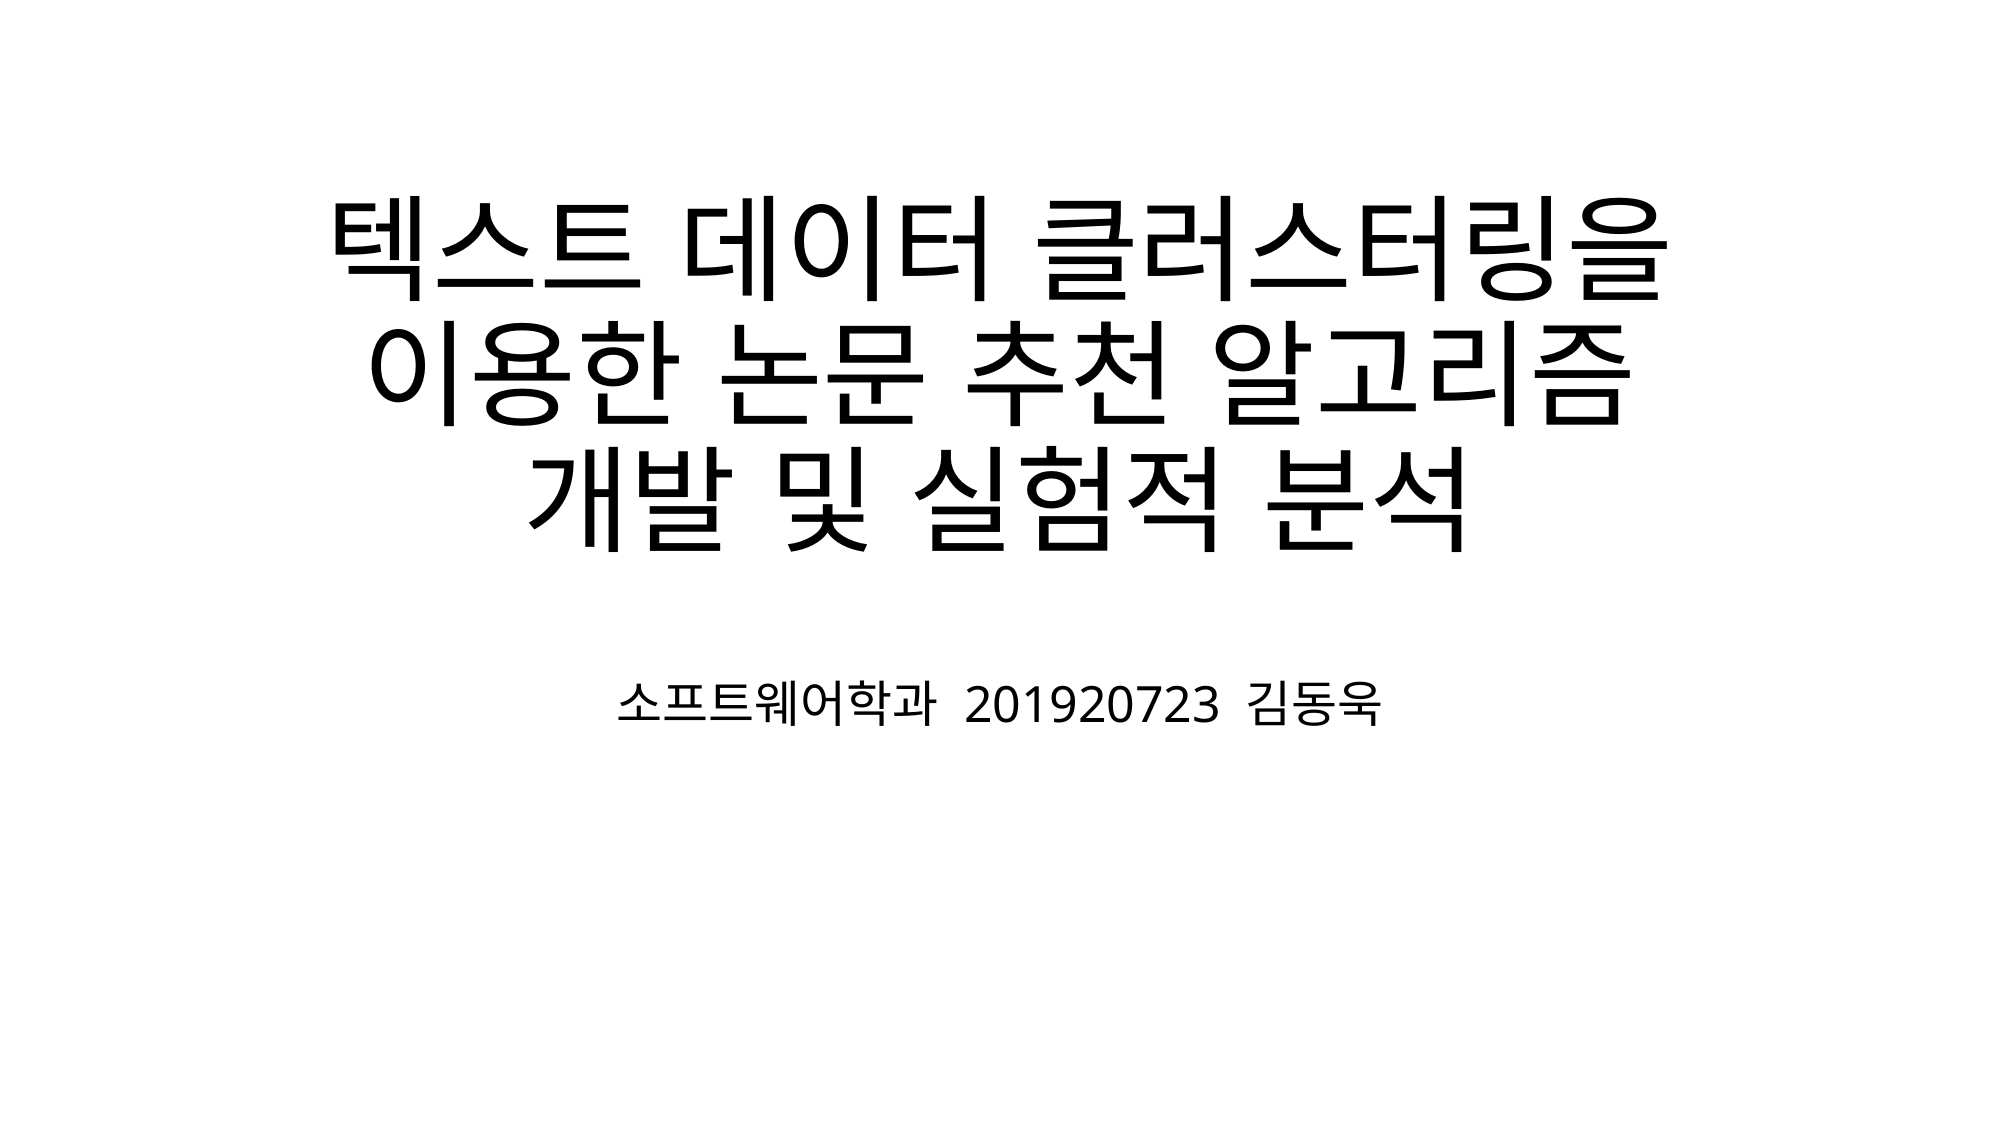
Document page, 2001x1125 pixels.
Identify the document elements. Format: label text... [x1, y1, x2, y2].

subtitle 소프트웨어학과 201920723 김동욱 [249, 590, 1750, 863]
title 텍스트 데이터 클러스터링을 이용한 논문 추천 알고리즘 개발 및 실험적 분석 [249, 184, 1750, 576]
